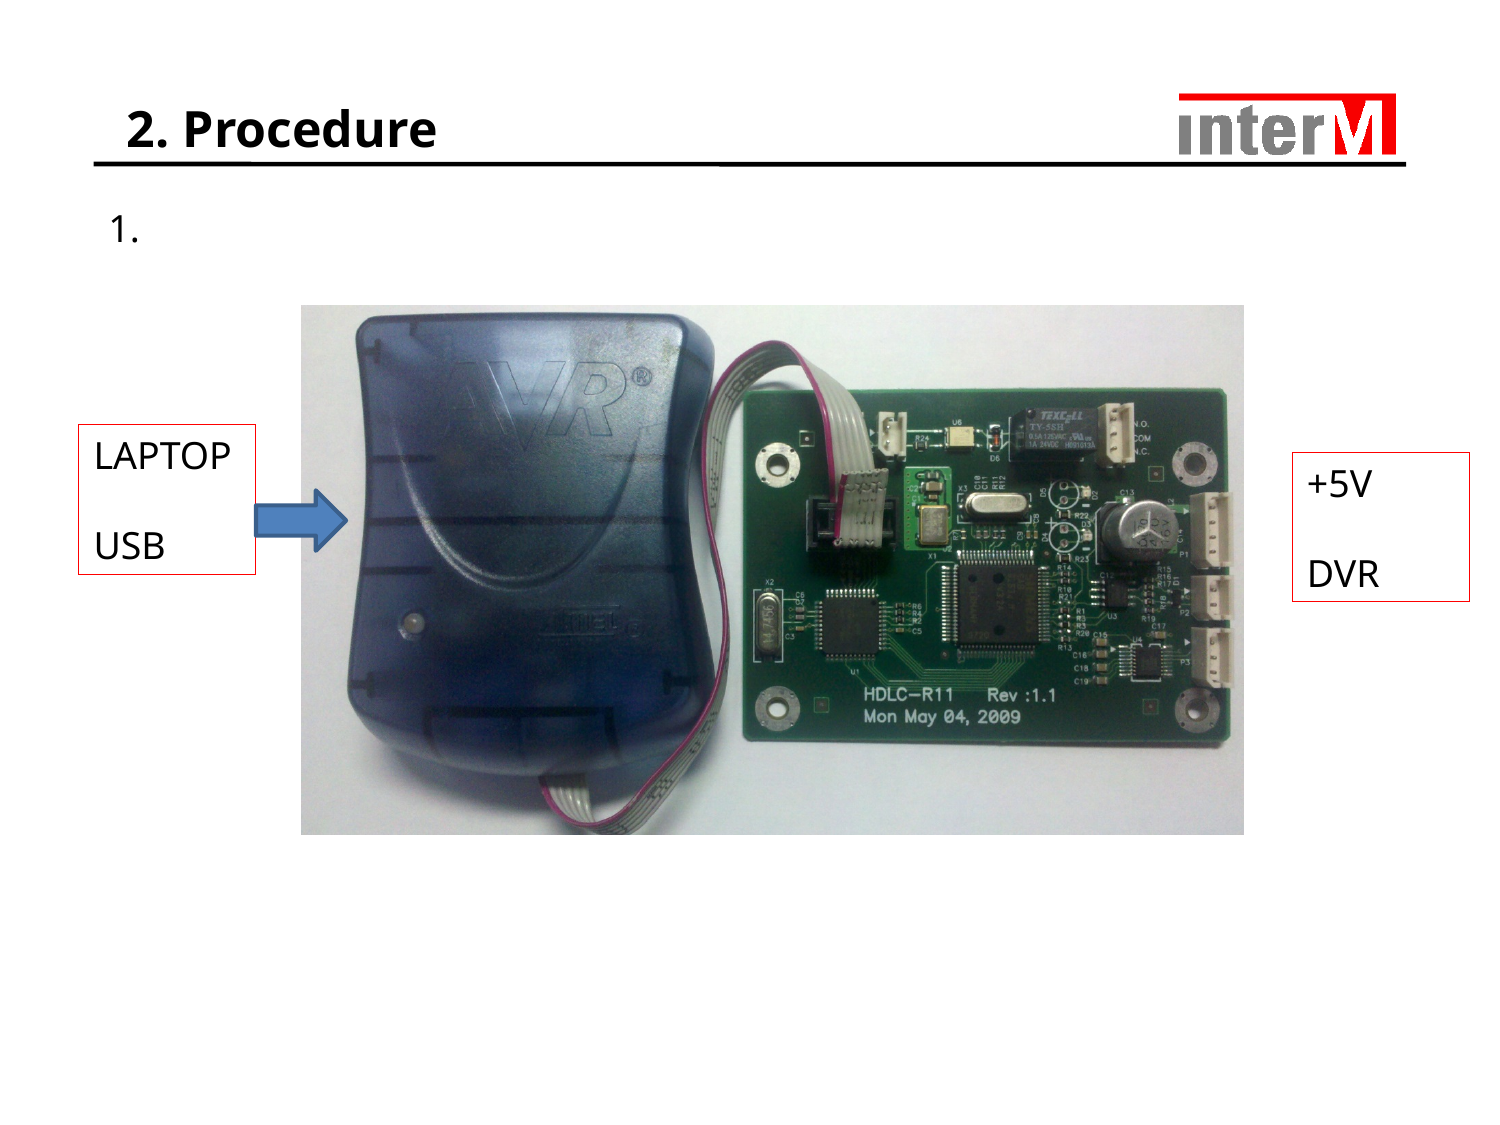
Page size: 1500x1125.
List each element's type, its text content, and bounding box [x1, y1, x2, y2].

text_box 1. [93, 197, 1008, 257]
picture [300, 304, 1244, 835]
text_box 2. Procedure [112, 89, 632, 161]
picture [1174, 89, 1400, 159]
text_box LAPTOP USB [78, 424, 256, 575]
text_box [253, 503, 295, 538]
text_box +5V DVR [1292, 452, 1470, 602]
